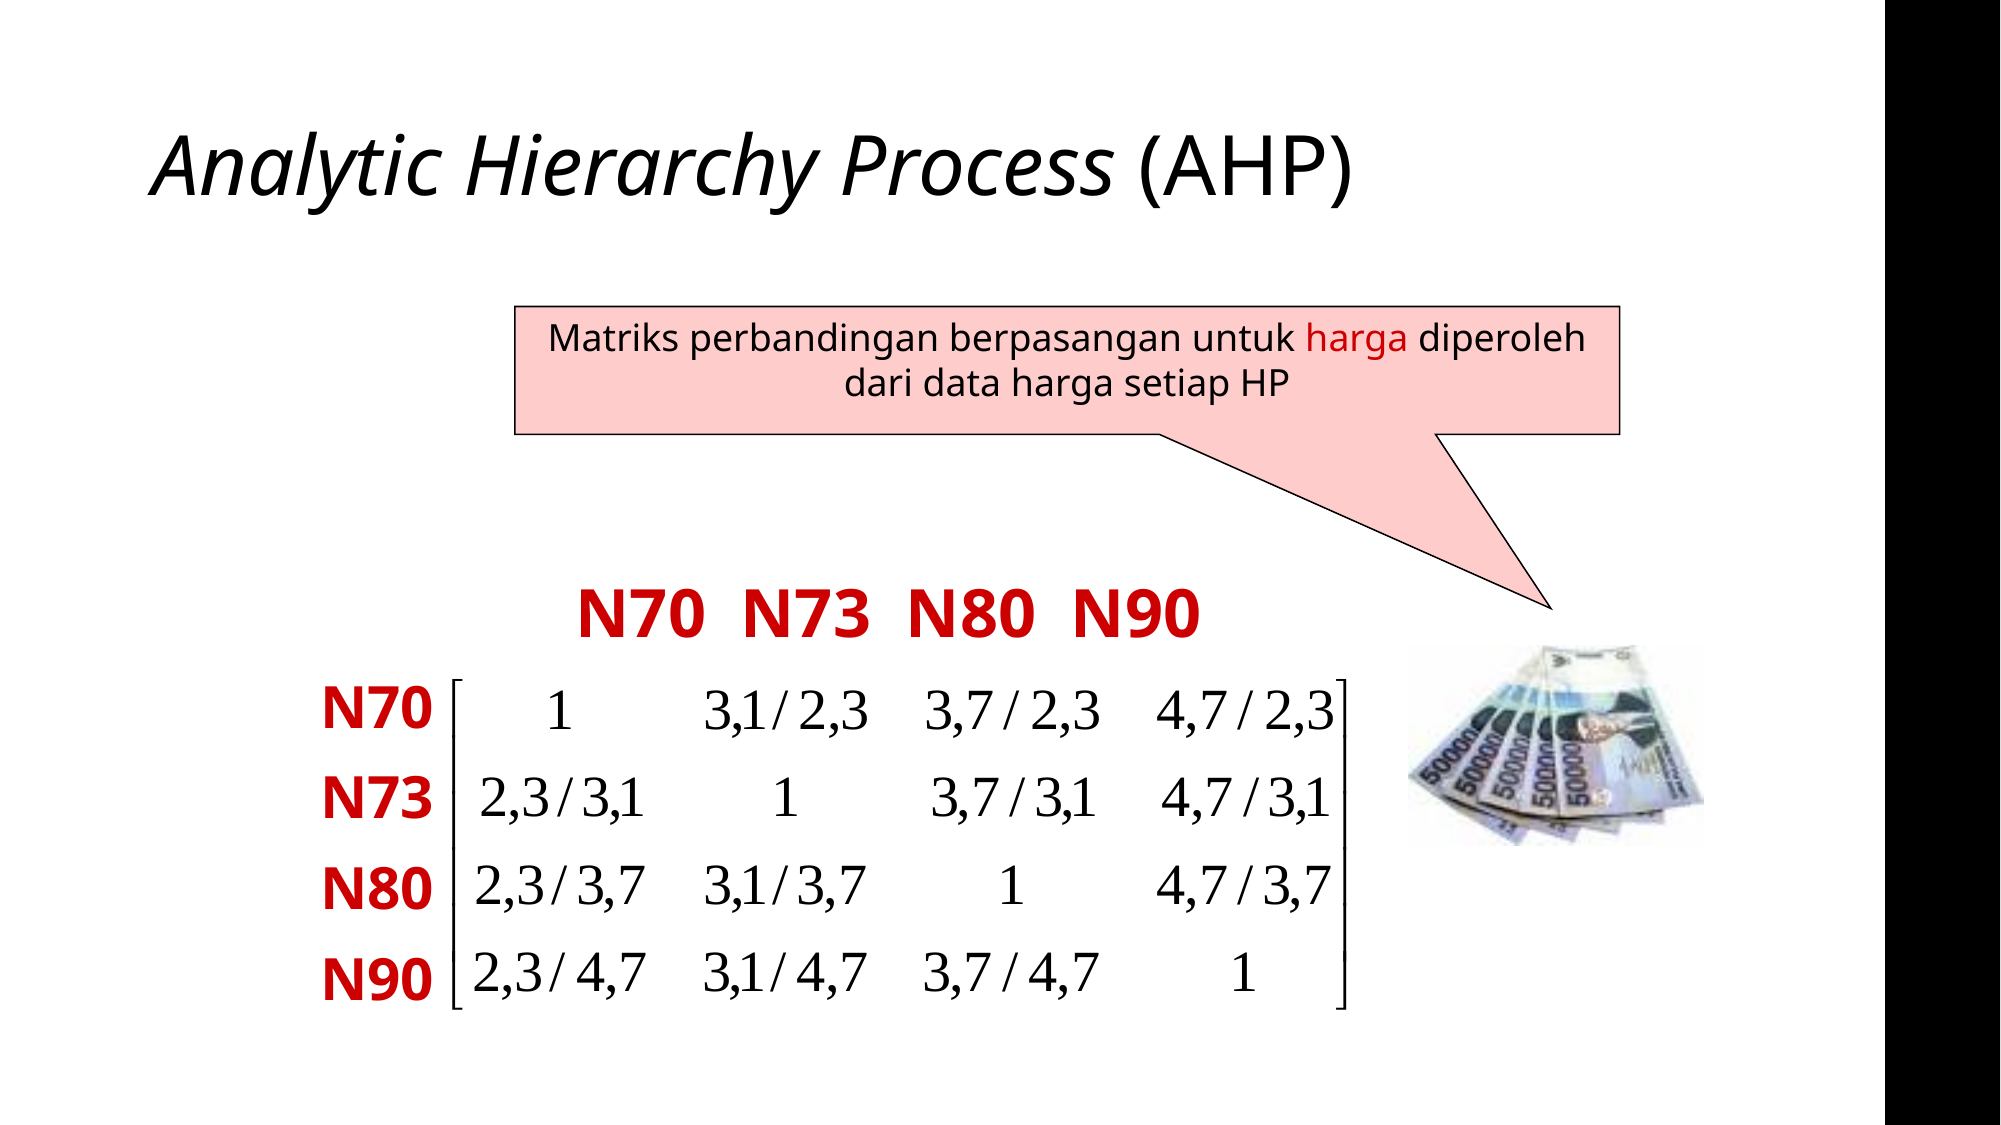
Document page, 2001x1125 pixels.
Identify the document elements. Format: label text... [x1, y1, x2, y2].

picture [1408, 645, 1704, 846]
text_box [438, 670, 1368, 1021]
text_box Matriks perbandingan berpasangan untuk harga diperoleh dari data harga setiap HP [514, 306, 1620, 609]
title Analytic Hierarchy Process (AHP) [137, 59, 1863, 278]
text_box N70 N73 N80 N90 [305, 641, 449, 1020]
text_box N70 N73 N80 N90 [543, 562, 1218, 658]
